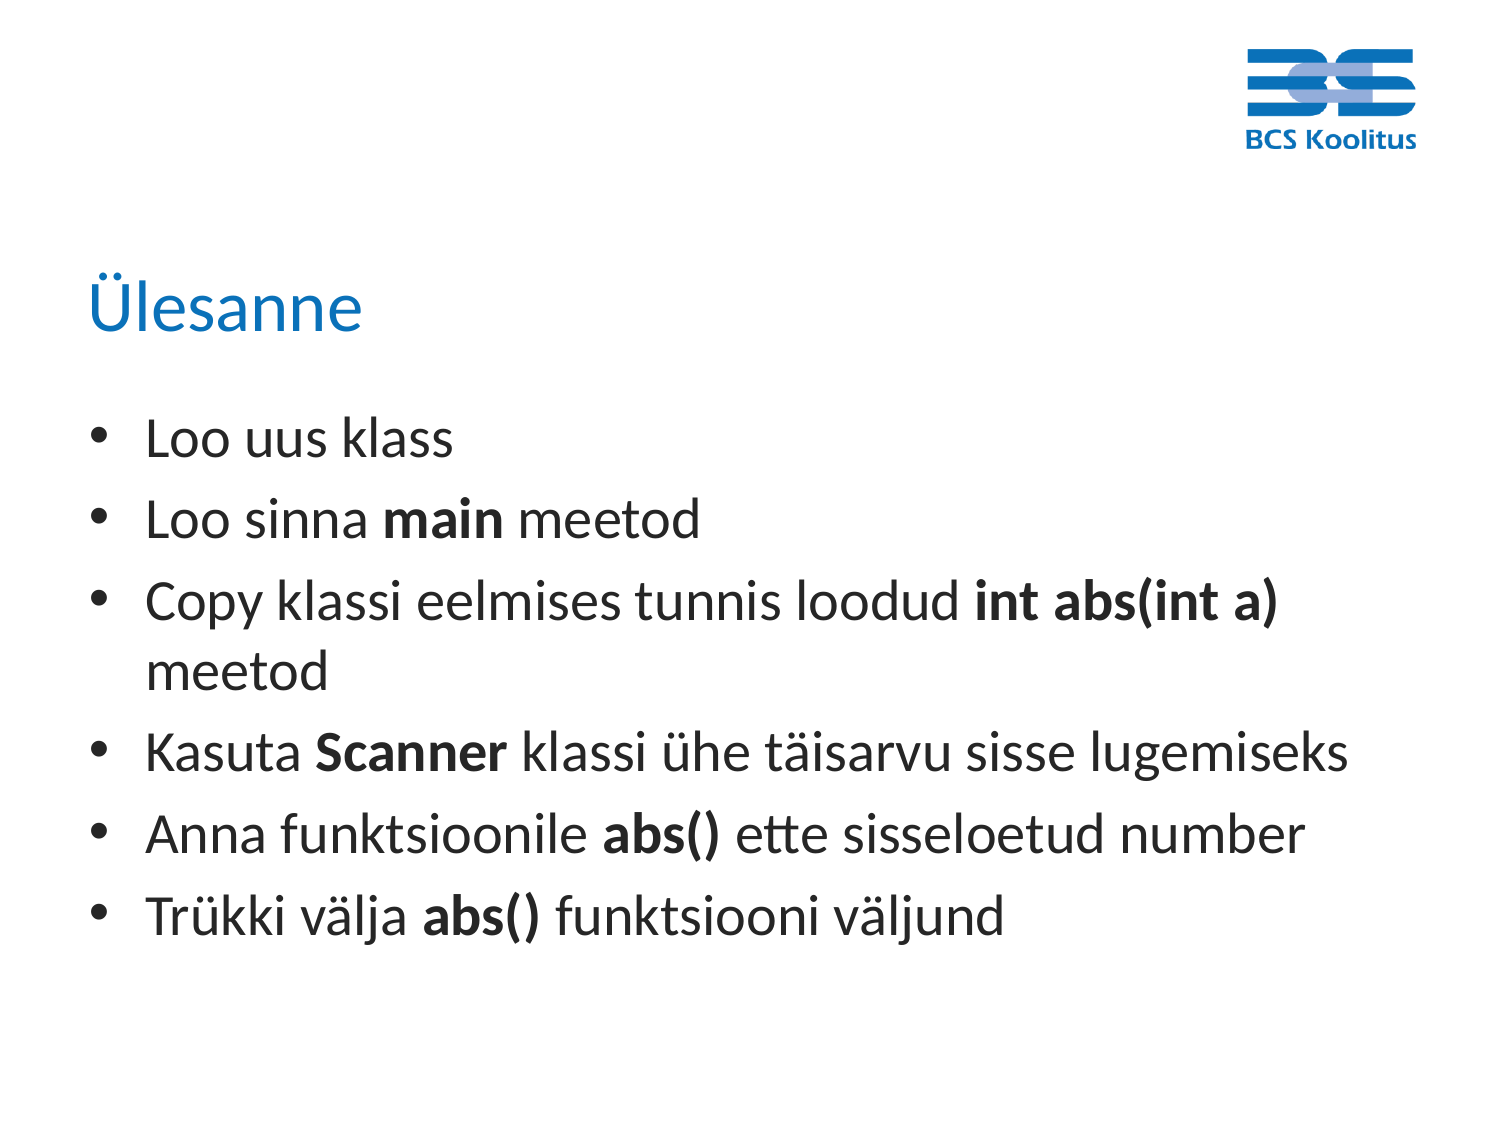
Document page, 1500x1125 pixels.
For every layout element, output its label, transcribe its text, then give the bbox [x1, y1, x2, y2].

list Loo uus klass Loo sinna main meetod Copy klassi eelmises tunnis loodud int abs(int a) meetod Kasuta Scanner klassi ühe täisarvu sisse lugemiseks Anna funktsioonile abs() ette sisseloetud number Trükki välja abs() funktsiooni väljund [73, 391, 1425, 1047]
title Ülesanne [72, 166, 1423, 354]
picture [1246, 49, 1416, 149]
